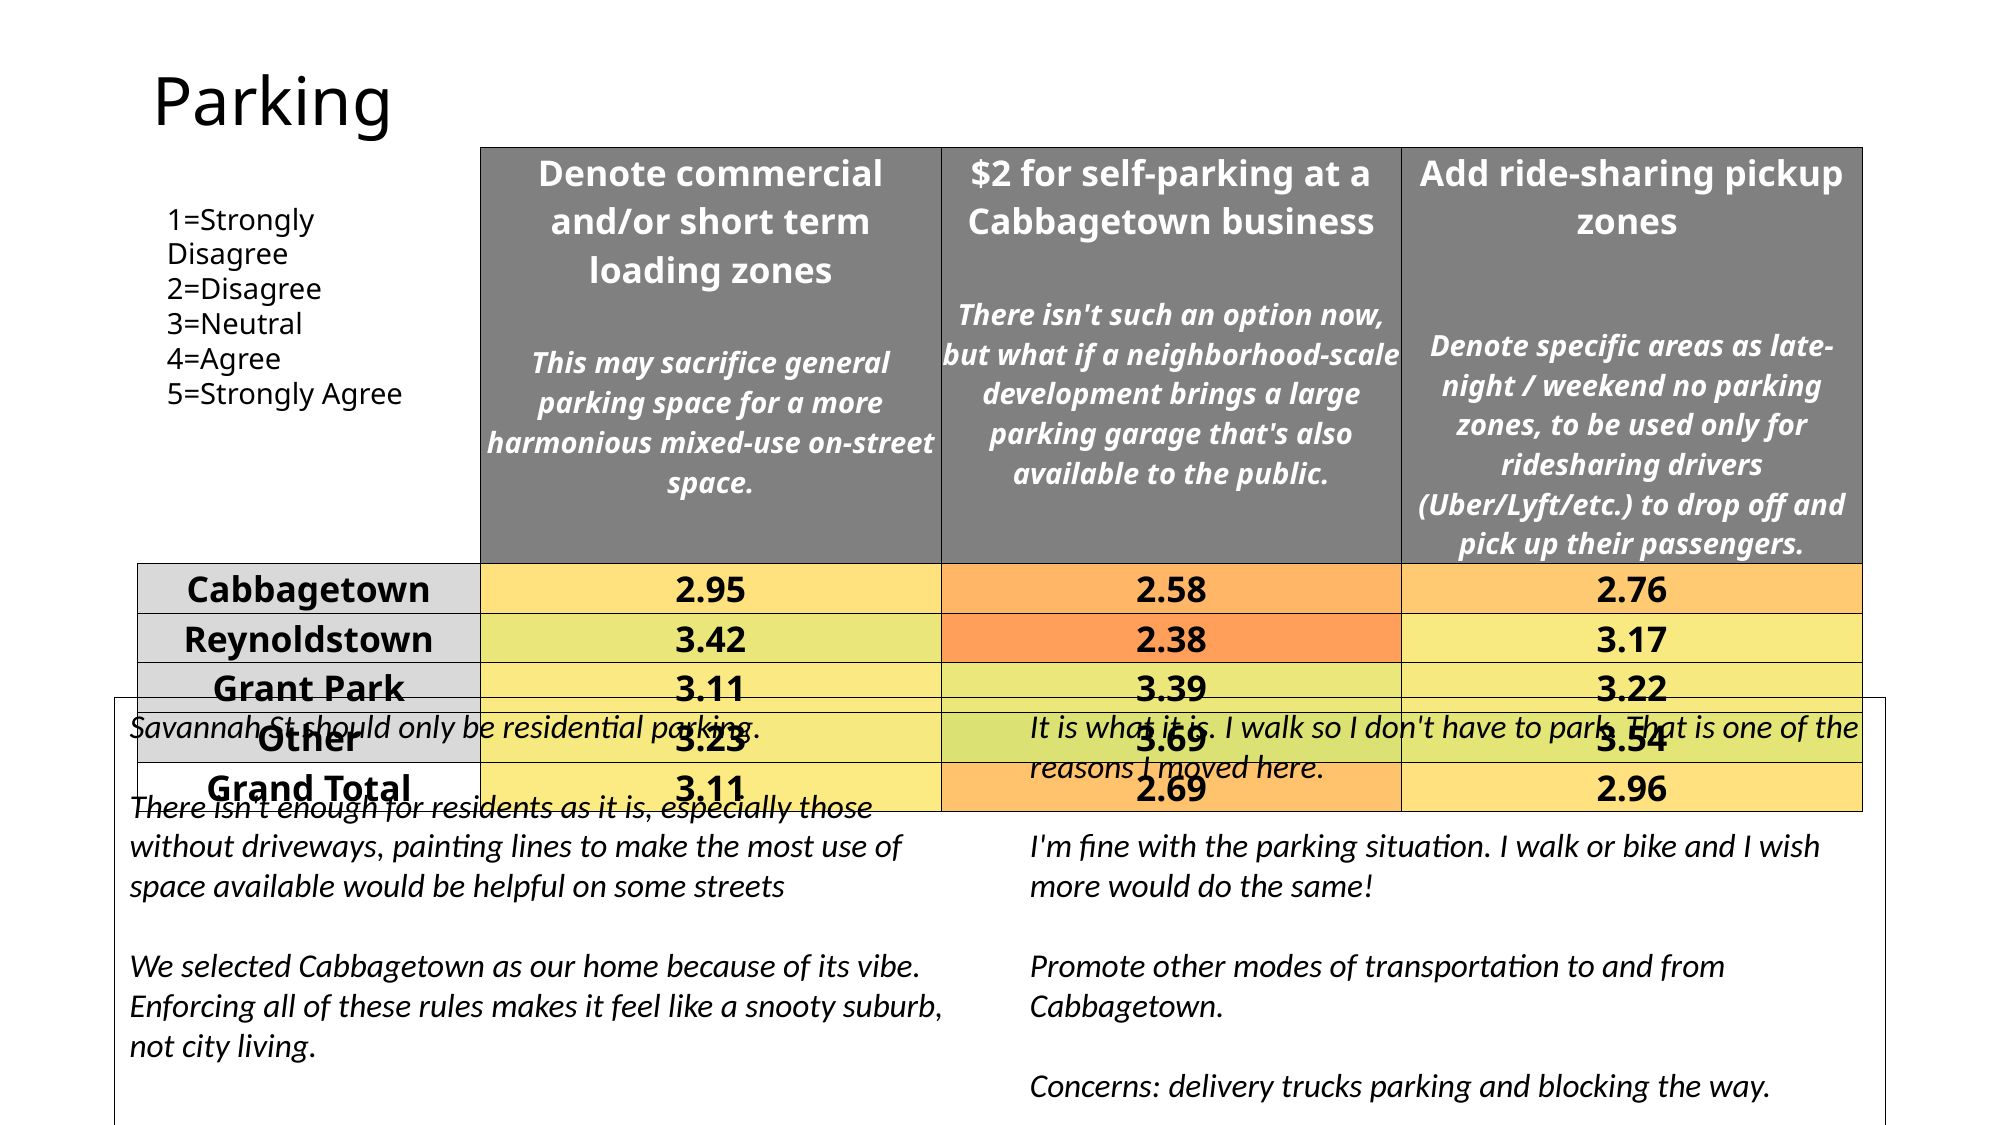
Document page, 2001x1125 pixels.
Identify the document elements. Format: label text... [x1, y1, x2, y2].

table_header Row Labels [137, 148, 480, 563]
table_cell 3.17 [1402, 614, 1862, 662]
table_cell Grant Park [138, 663, 480, 697]
table_cell 2.58 [942, 564, 1401, 613]
table_cell 3.22 [1402, 663, 1862, 697]
table_header Add ride-sharing pickup zones Denote specific areas as late-night / weekend no parking zones, to be used only for ridesharing drivers (Uber/Lyft/etc.) to drop off and pick up their passengers. [1402, 148, 1862, 563]
table_header Denote commercial and/or short term loading zones This may sacrifice general parking space for a more harmonious mixed-use on-street space. [481, 148, 941, 563]
table_cell 2.95 [481, 564, 941, 613]
table_cell 3.42 [481, 614, 941, 662]
table_cell 3.11 [481, 663, 941, 697]
text_box Savannah St should only be residential parking. There isn't enough for residents as it is, especially those without driveways, painting lines to make the most use of space available would be helpful on some streets We selected Cabbagetown as our home because of its vibe. Enforcing all of these rules makes it feel like a snooty suburb, not city living. It is what it is. I walk so I don't have to park. That is one of the reasons I moved here. I'm fine with the parking situation. I walk or bike and I wish more would do the same! Promote other modes of transportation to and from Cabbagetown. Concerns: delivery trucks parking and blocking the way. [114, 697, 1886, 1125]
table_cell 3.39 [942, 663, 1401, 697]
table_cell Reynoldstown [138, 614, 480, 662]
table_header $2 for self-parking at a Cabbagetown business There isn't such an option now, but what if a neighborhood-scale development brings a large parking garage that's also available to the public. [942, 148, 1401, 563]
table_cell 2.76 [1402, 564, 1862, 613]
table_cell 2.38 [942, 614, 1401, 662]
table_cell Cabbagetown [138, 564, 480, 613]
title Parking [137, 59, 1863, 148]
text_box 1=Strongly Disagree 2=Disagree 3=Neutral 4=Agree 5=Strongly Agree [152, 193, 455, 418]
